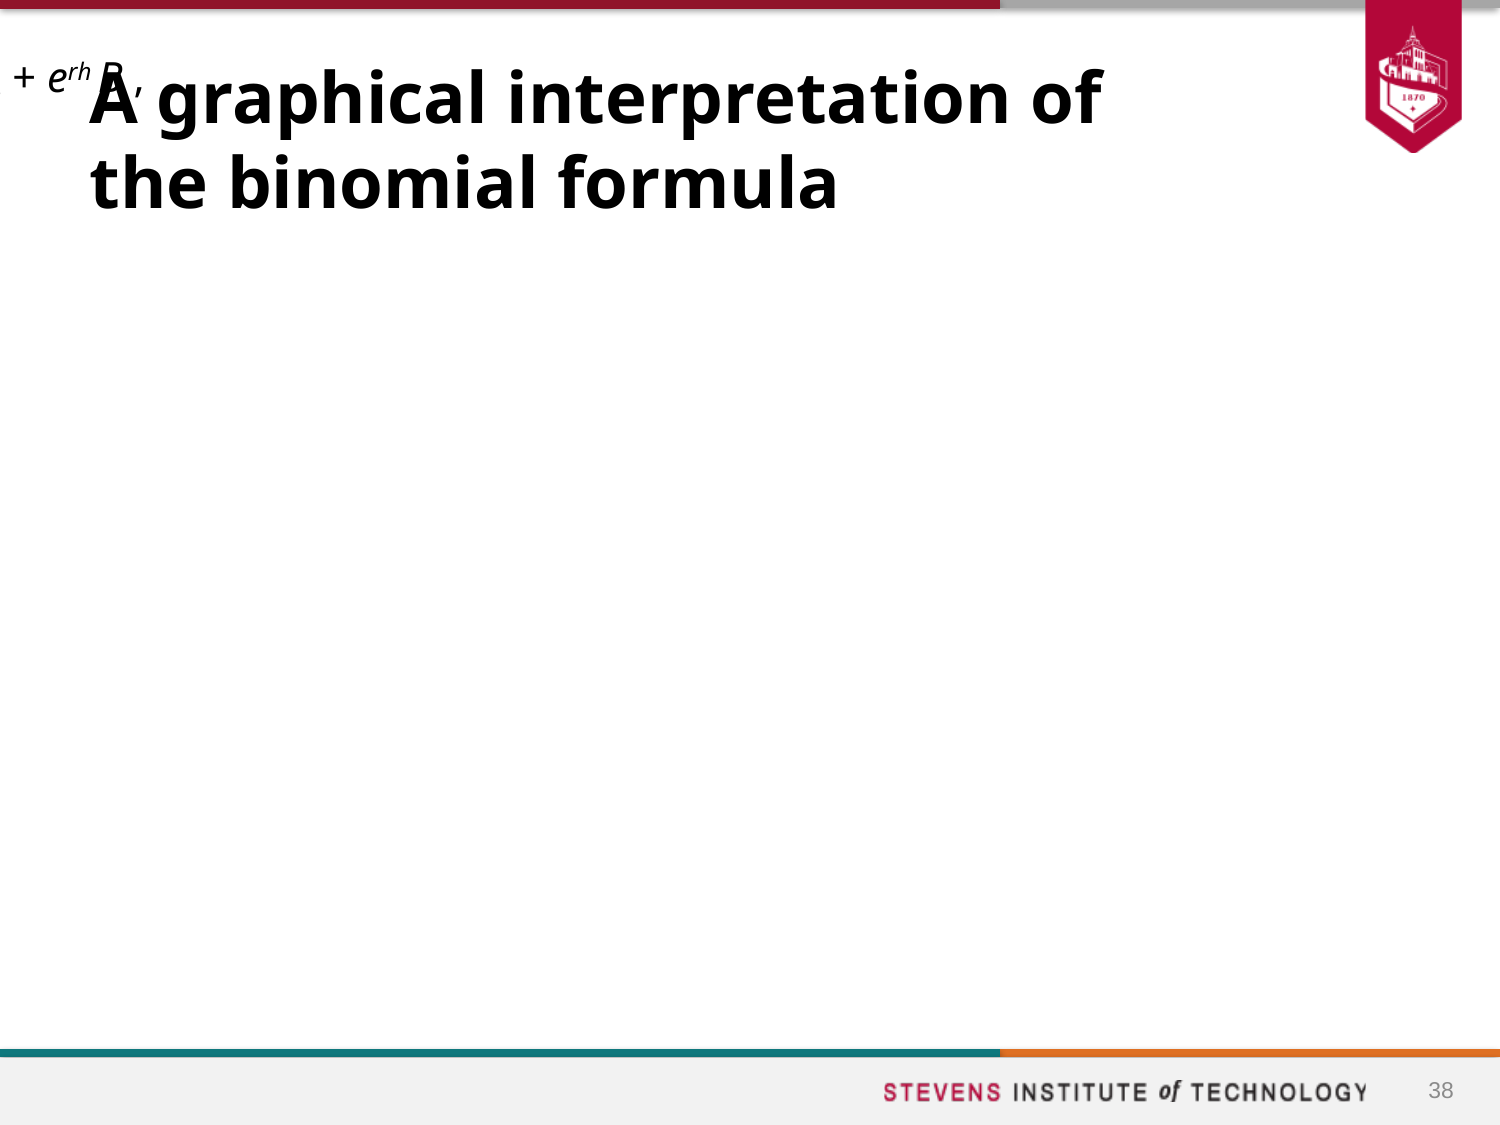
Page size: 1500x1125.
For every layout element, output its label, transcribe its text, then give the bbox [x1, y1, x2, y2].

slide_number 38 [1401, 1059, 1481, 1120]
title A graphical interpretation of the binomial formula [75, 45, 1425, 233]
